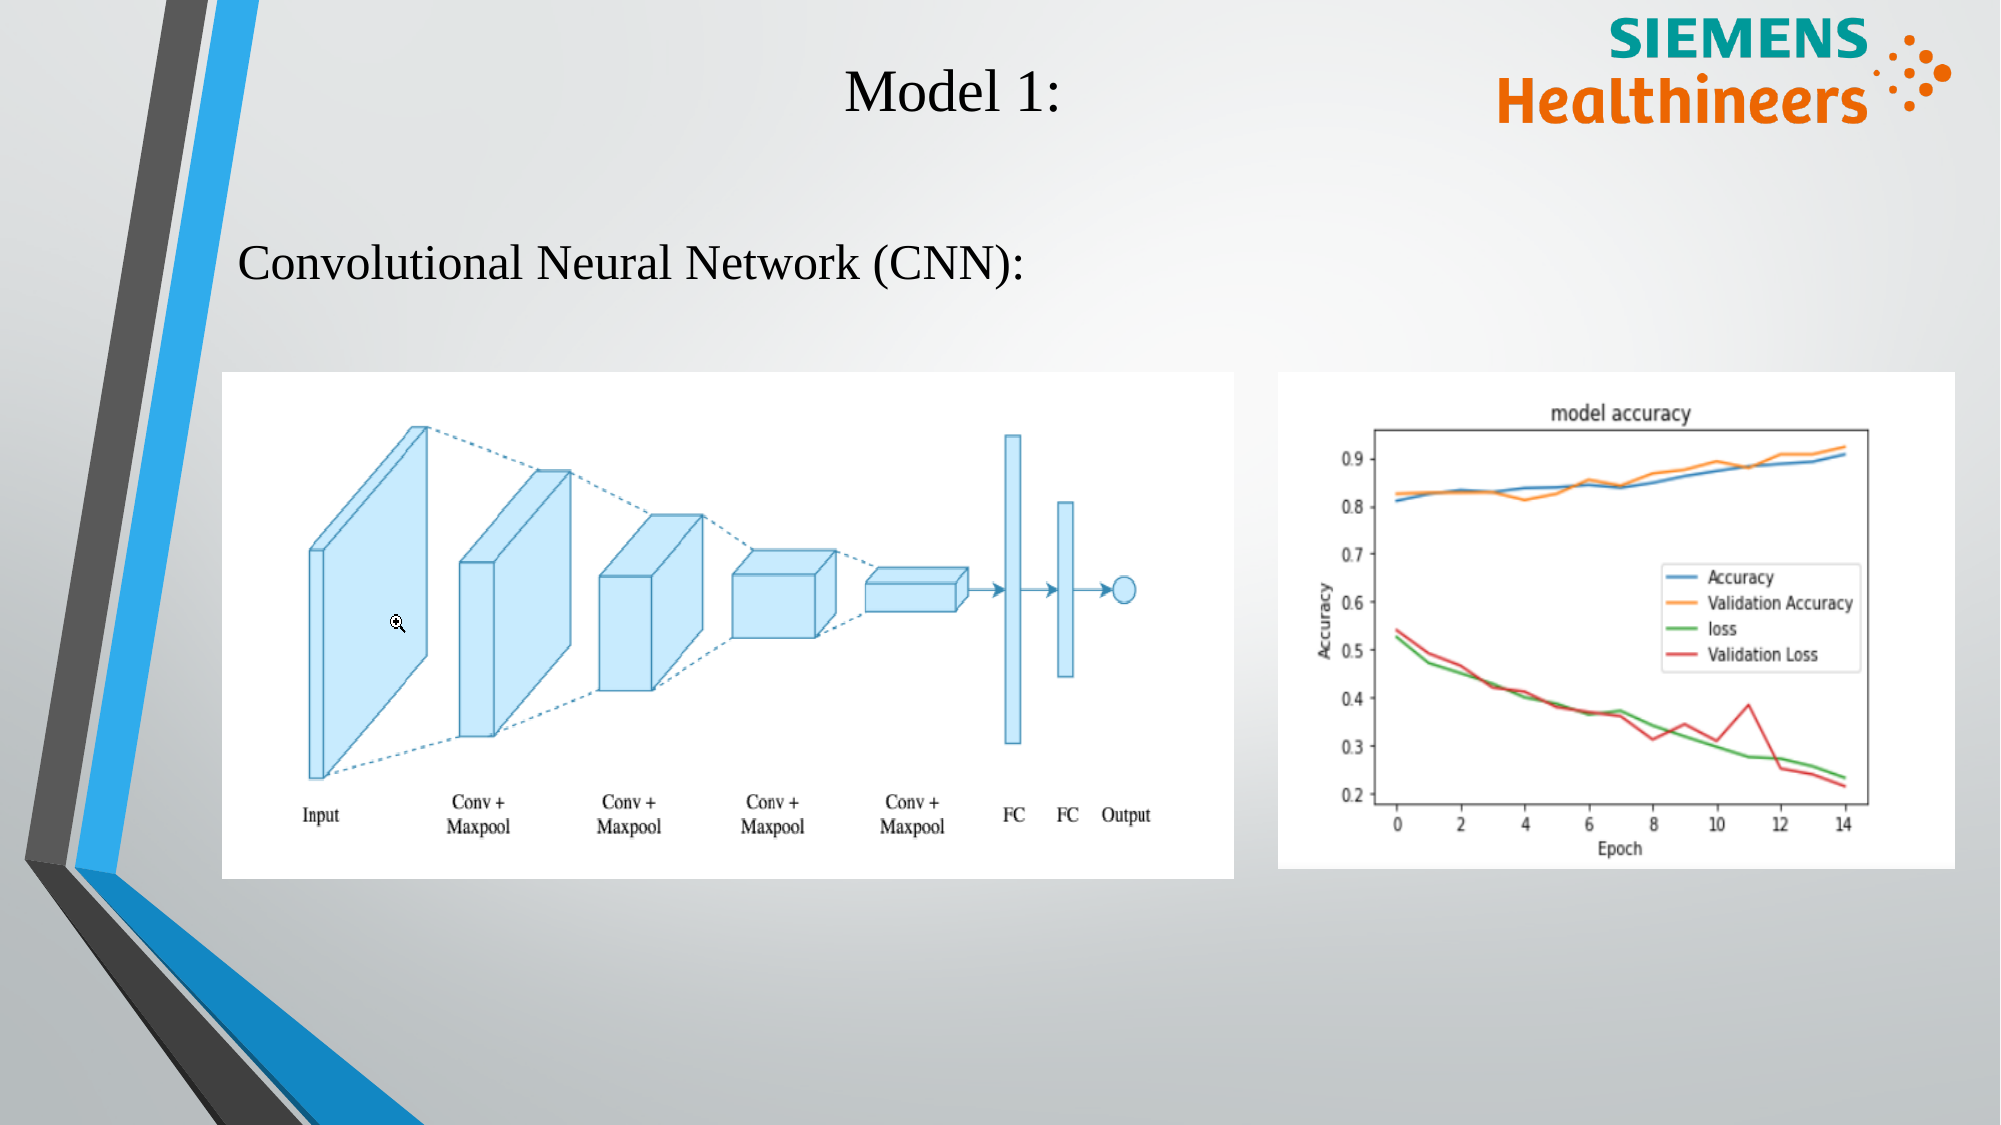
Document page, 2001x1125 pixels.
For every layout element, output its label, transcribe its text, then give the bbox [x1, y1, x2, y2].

picture [222, 372, 1234, 880]
picture [1277, 372, 1955, 870]
picture [1494, 12, 1955, 129]
list Convolutional Neural Network (CNN): [222, 144, 1863, 505]
title Model 1: [104, 43, 1803, 203]
